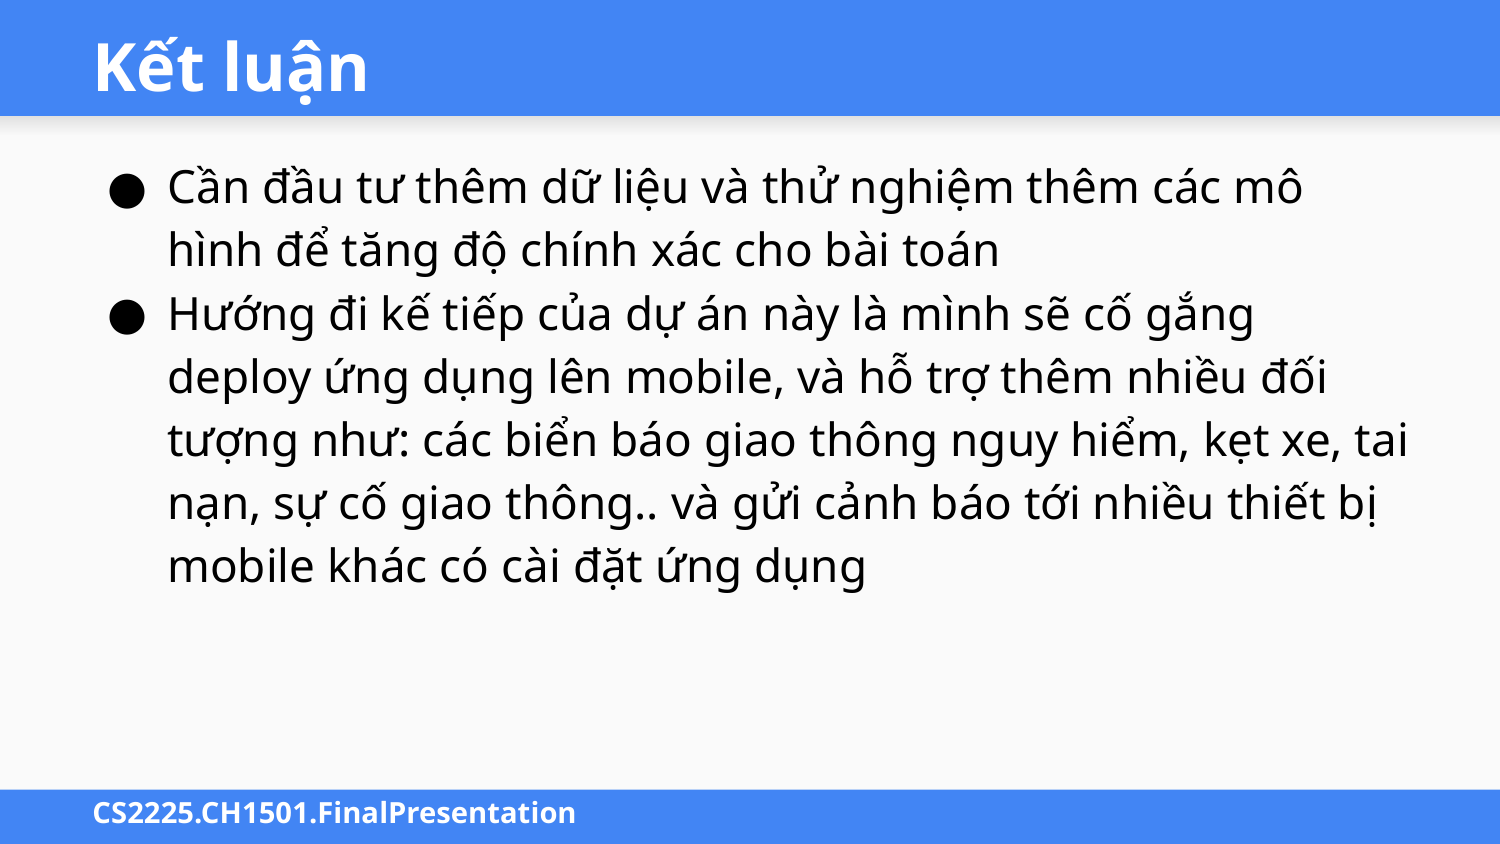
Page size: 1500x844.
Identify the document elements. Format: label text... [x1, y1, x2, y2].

title Kết luận [77, 9, 1427, 120]
list Cần đầu tư thêm dữ liệu và thử nghiệm thêm các mô hình để tăng độ chính xác cho bài toán Hướng đi kế tiếp của dự án này là mình sẽ cố gắng deploy ứng dụng lên mobile, và hỗ trợ thêm nhiều đối tượng như: các biển báo giao thông nguy hiểm, kẹt xe, tai nạn, sự cố giao thông.. và gửi cảnh báo tới nhiều thiết bị mobile khác có cài đặt ứng dụng [77, 134, 1427, 776]
